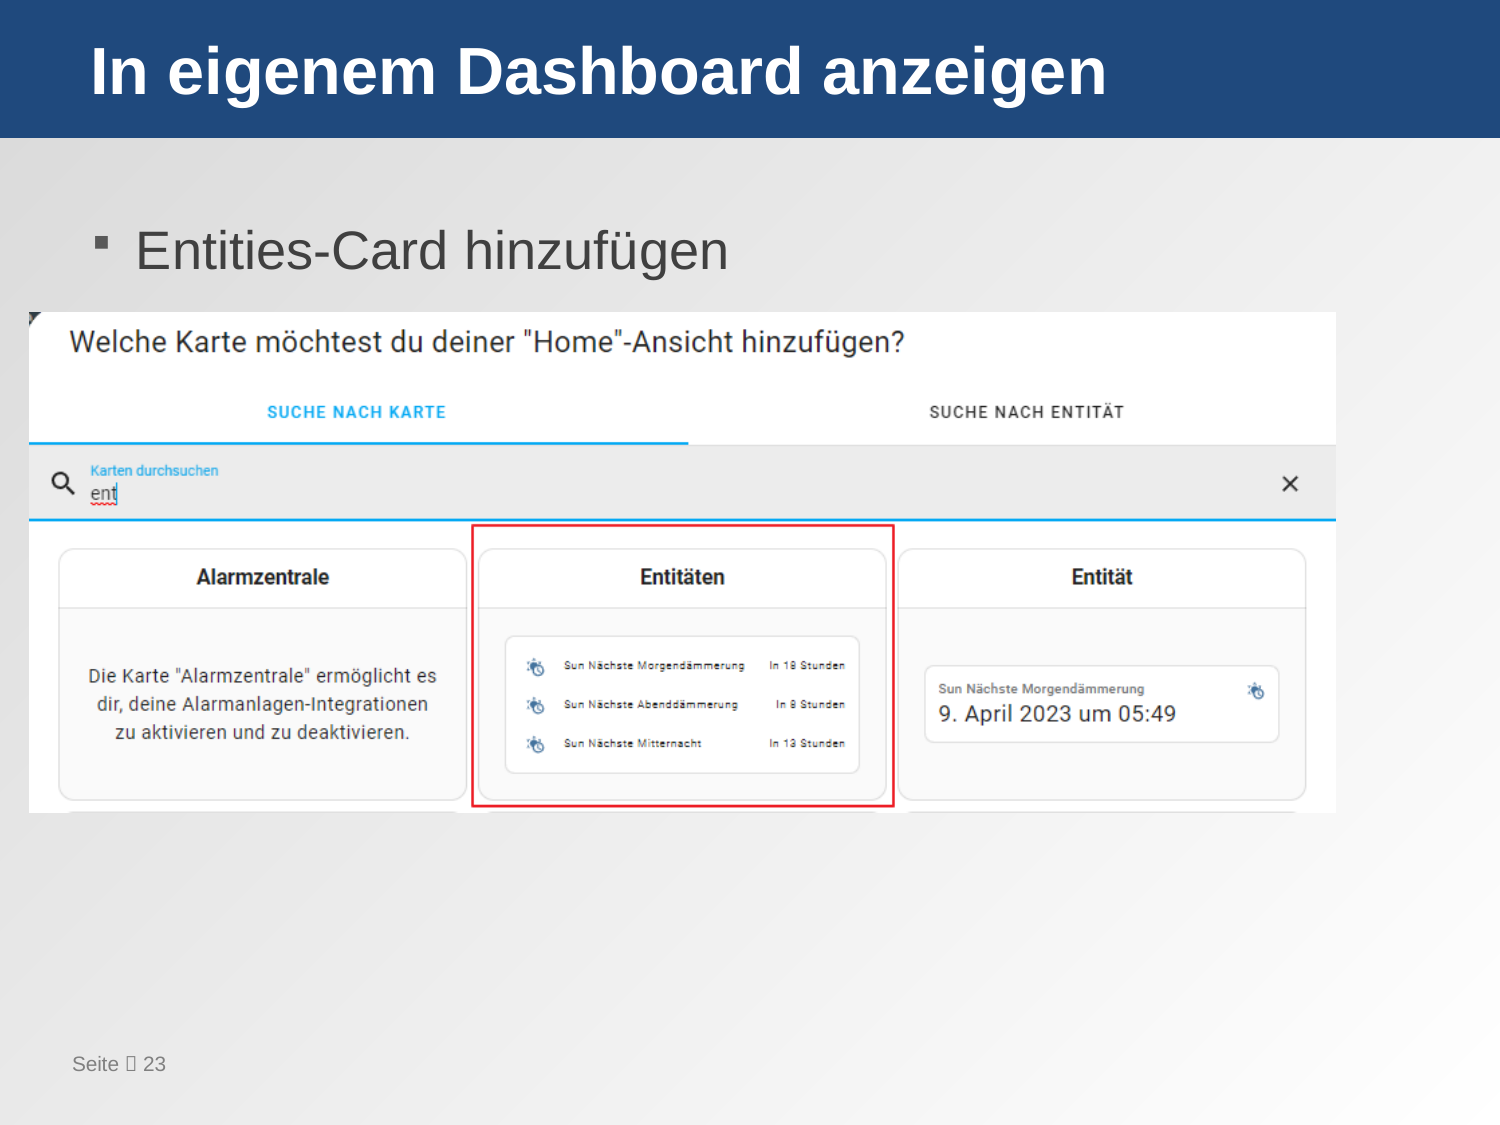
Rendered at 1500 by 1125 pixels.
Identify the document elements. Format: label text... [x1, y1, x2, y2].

picture [29, 312, 1336, 518]
title In eigenem Dashboard anzeigen [75, 20, 1425, 208]
list Entities-Card hinzufügen [76, 208, 1424, 964]
picture [29, 522, 1336, 813]
